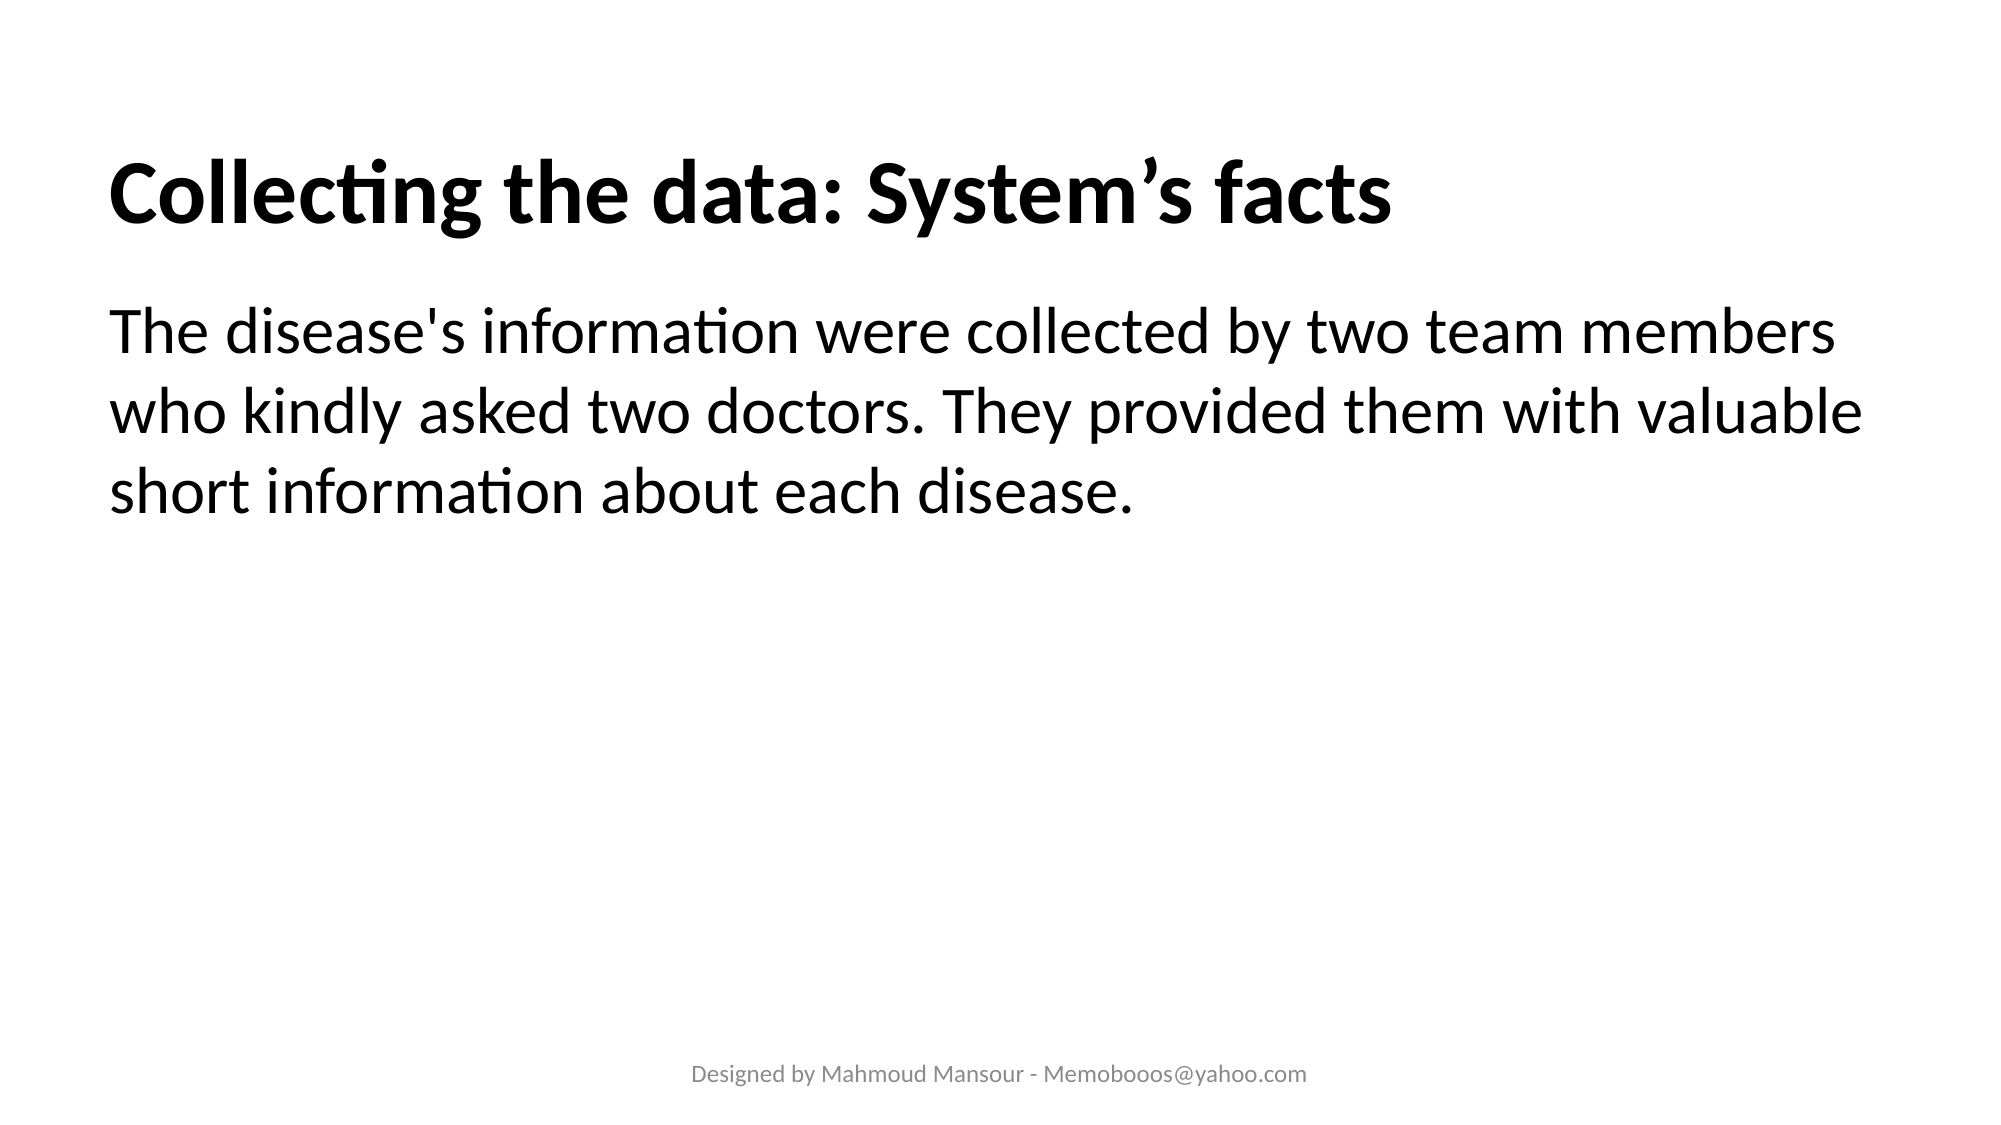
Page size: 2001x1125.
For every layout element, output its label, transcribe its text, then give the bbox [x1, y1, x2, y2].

text_box Collecting the data: System’s facts The disease's information were collected by two team members who kindly asked two doctors. They provided them with valuable short information about each disease. [94, 124, 1941, 535]
footer Designed by Mahmoud Mansour - Memobooos@yahoo.com [662, 1042, 1338, 1103]
